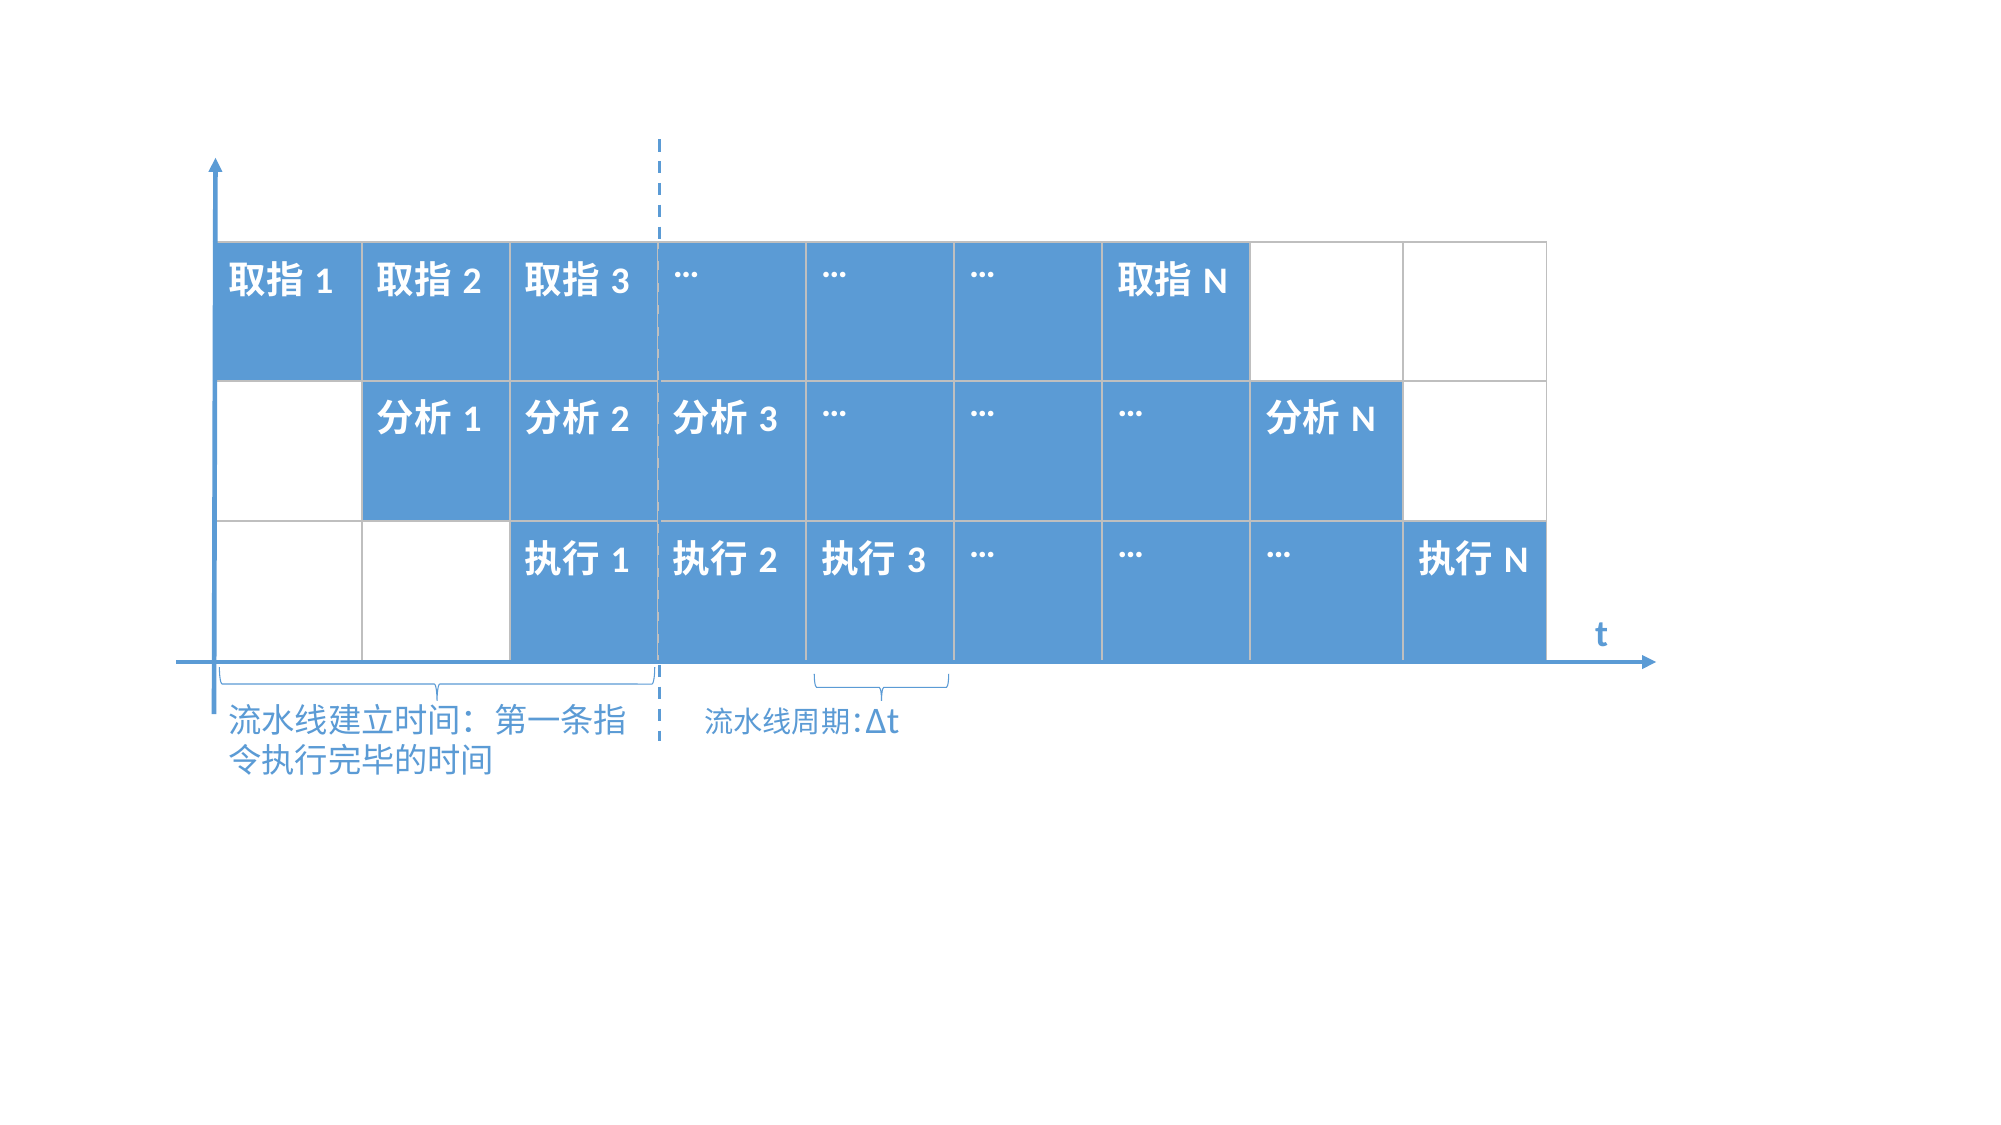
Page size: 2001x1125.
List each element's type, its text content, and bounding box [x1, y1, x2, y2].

table_header … [660, 243, 805, 380]
text_box [813, 673, 950, 688]
table_cell 分析1 [363, 382, 509, 520]
table_cell … [955, 522, 1101, 660]
table_cell 执行3 [807, 522, 953, 660]
table_cell 执行1 [511, 522, 657, 660]
text_box 流水线周期： [689, 695, 895, 746]
table_header … [955, 243, 1101, 380]
table_cell [1404, 382, 1546, 520]
table_cell [217, 522, 361, 660]
table_header 取指N [1103, 243, 1249, 380]
table_header 取指2 [363, 243, 509, 380]
table_cell … [1103, 522, 1249, 660]
table_header [1251, 243, 1402, 380]
text_box t [1580, 601, 1623, 661]
table_header 取指3 [511, 243, 657, 380]
table_cell [217, 382, 361, 520]
table_cell 分析3 [660, 382, 805, 520]
table_cell 执行2 [660, 522, 805, 660]
text_box Δt [850, 688, 915, 749]
table_cell … [1103, 382, 1249, 520]
table_cell … [955, 382, 1101, 520]
table_cell 执行N [1404, 522, 1546, 660]
text_box [218, 667, 656, 691]
table_cell … [807, 382, 953, 520]
table_cell 分析N [1251, 382, 1402, 520]
text_box 流水线建立时间：第一条指令执行完毕的时间 [213, 691, 655, 787]
table_cell 分析2 [511, 382, 657, 520]
table_header 取指1 [218, 243, 361, 380]
table_header [1404, 243, 1546, 380]
table_cell [363, 522, 509, 660]
table_header … [807, 243, 953, 380]
table_cell … [1251, 522, 1402, 660]
